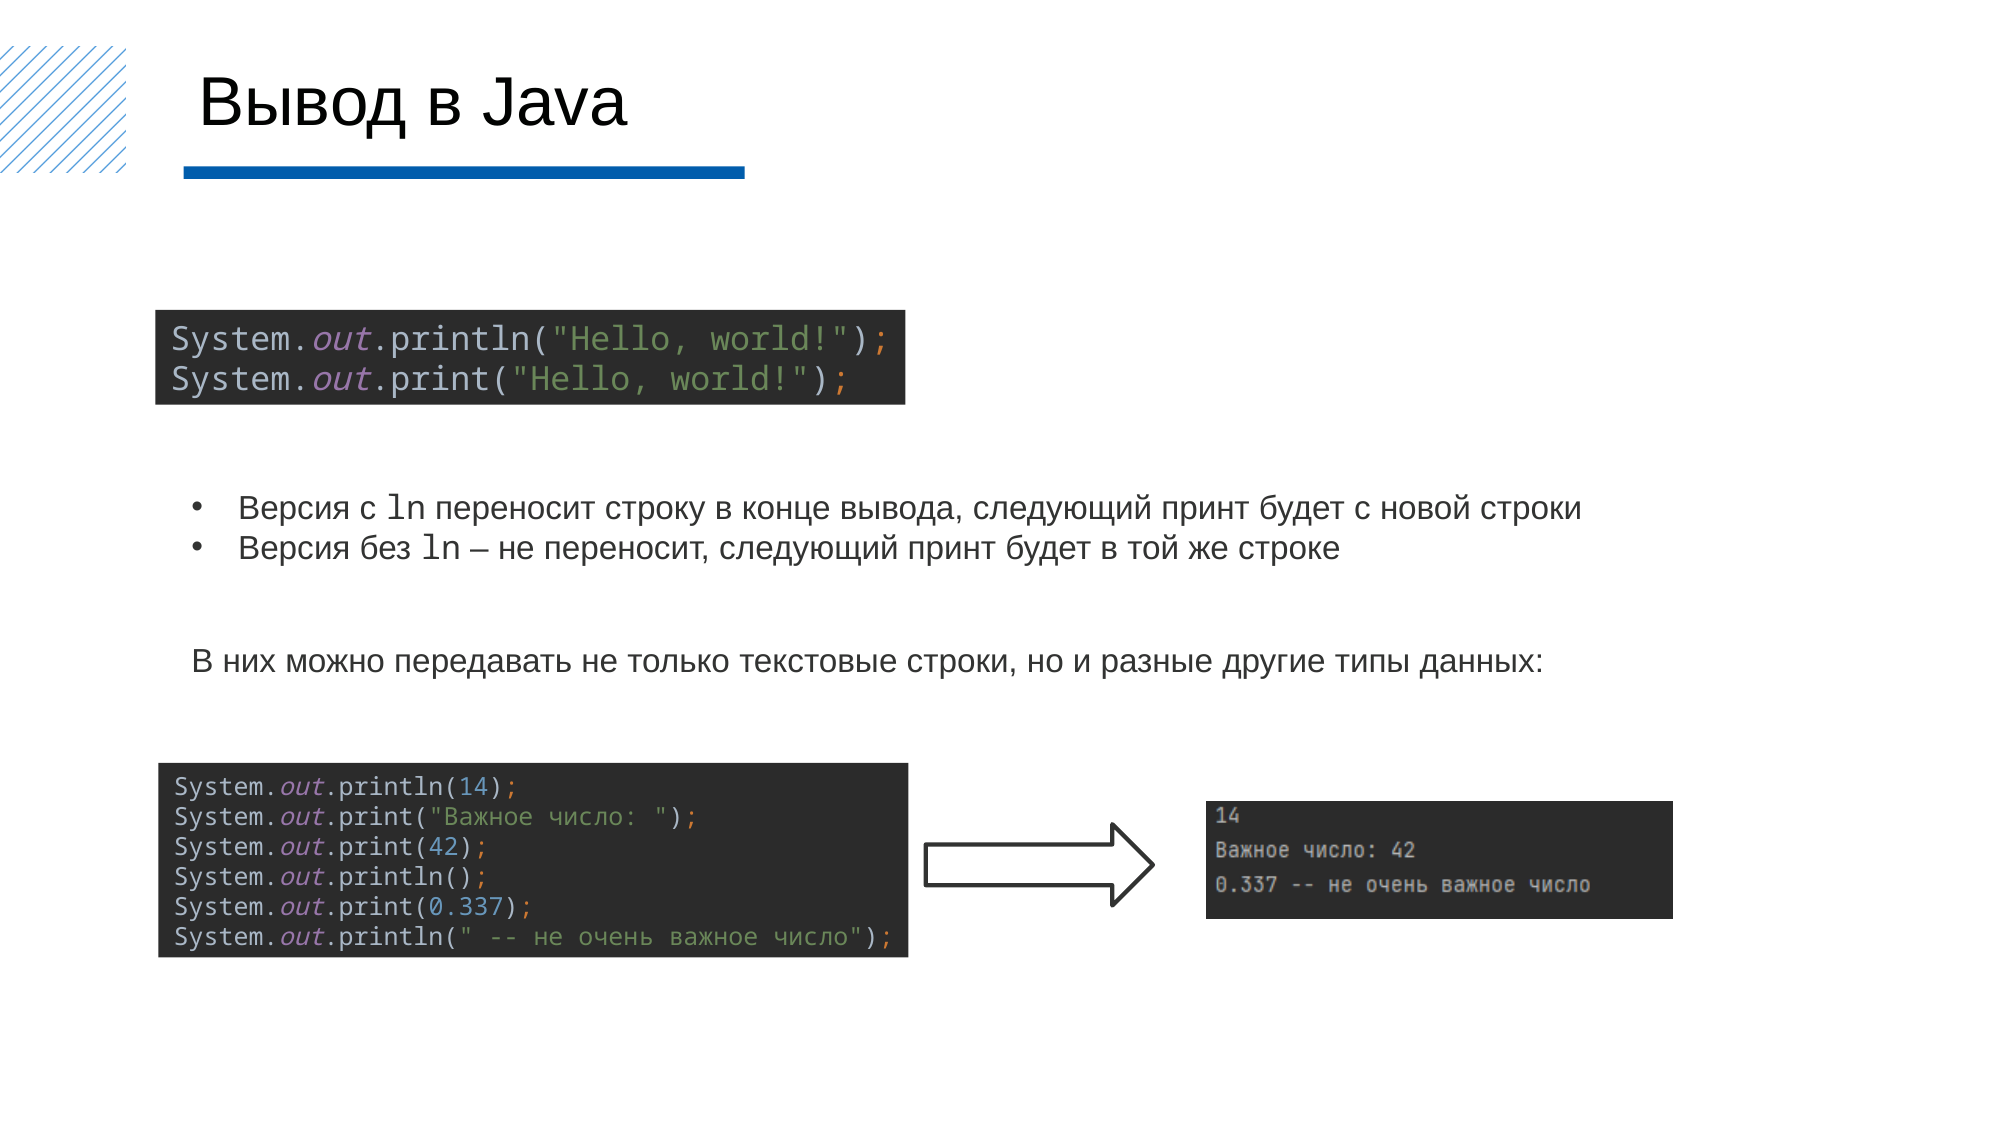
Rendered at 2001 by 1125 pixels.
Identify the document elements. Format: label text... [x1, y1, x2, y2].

text_box System.out.println("Hello, world!"); System.out.print("Hello, world!"); [155, 309, 906, 405]
list Вывод в Java [183, 58, 1780, 149]
picture [1206, 801, 1673, 920]
picture [0, 46, 126, 173]
text_box System.out.println(14); System.out.print("Важное число: "); System.out.print(42); System.out.println(); System.out.print(0.337); System.out.println(" -- не очень важное число"); [158, 762, 909, 958]
text_box [923, 822, 1156, 908]
text_box Версия с ln переносит строку в конце вывода, следующий принт будет с новой строки Версия без ln – не переносит, следующий принт будет в той же строке [183, 478, 1780, 574]
text_box В них можно передавать не только текстовые строки, но и разные другие типы данных: [183, 631, 1780, 687]
